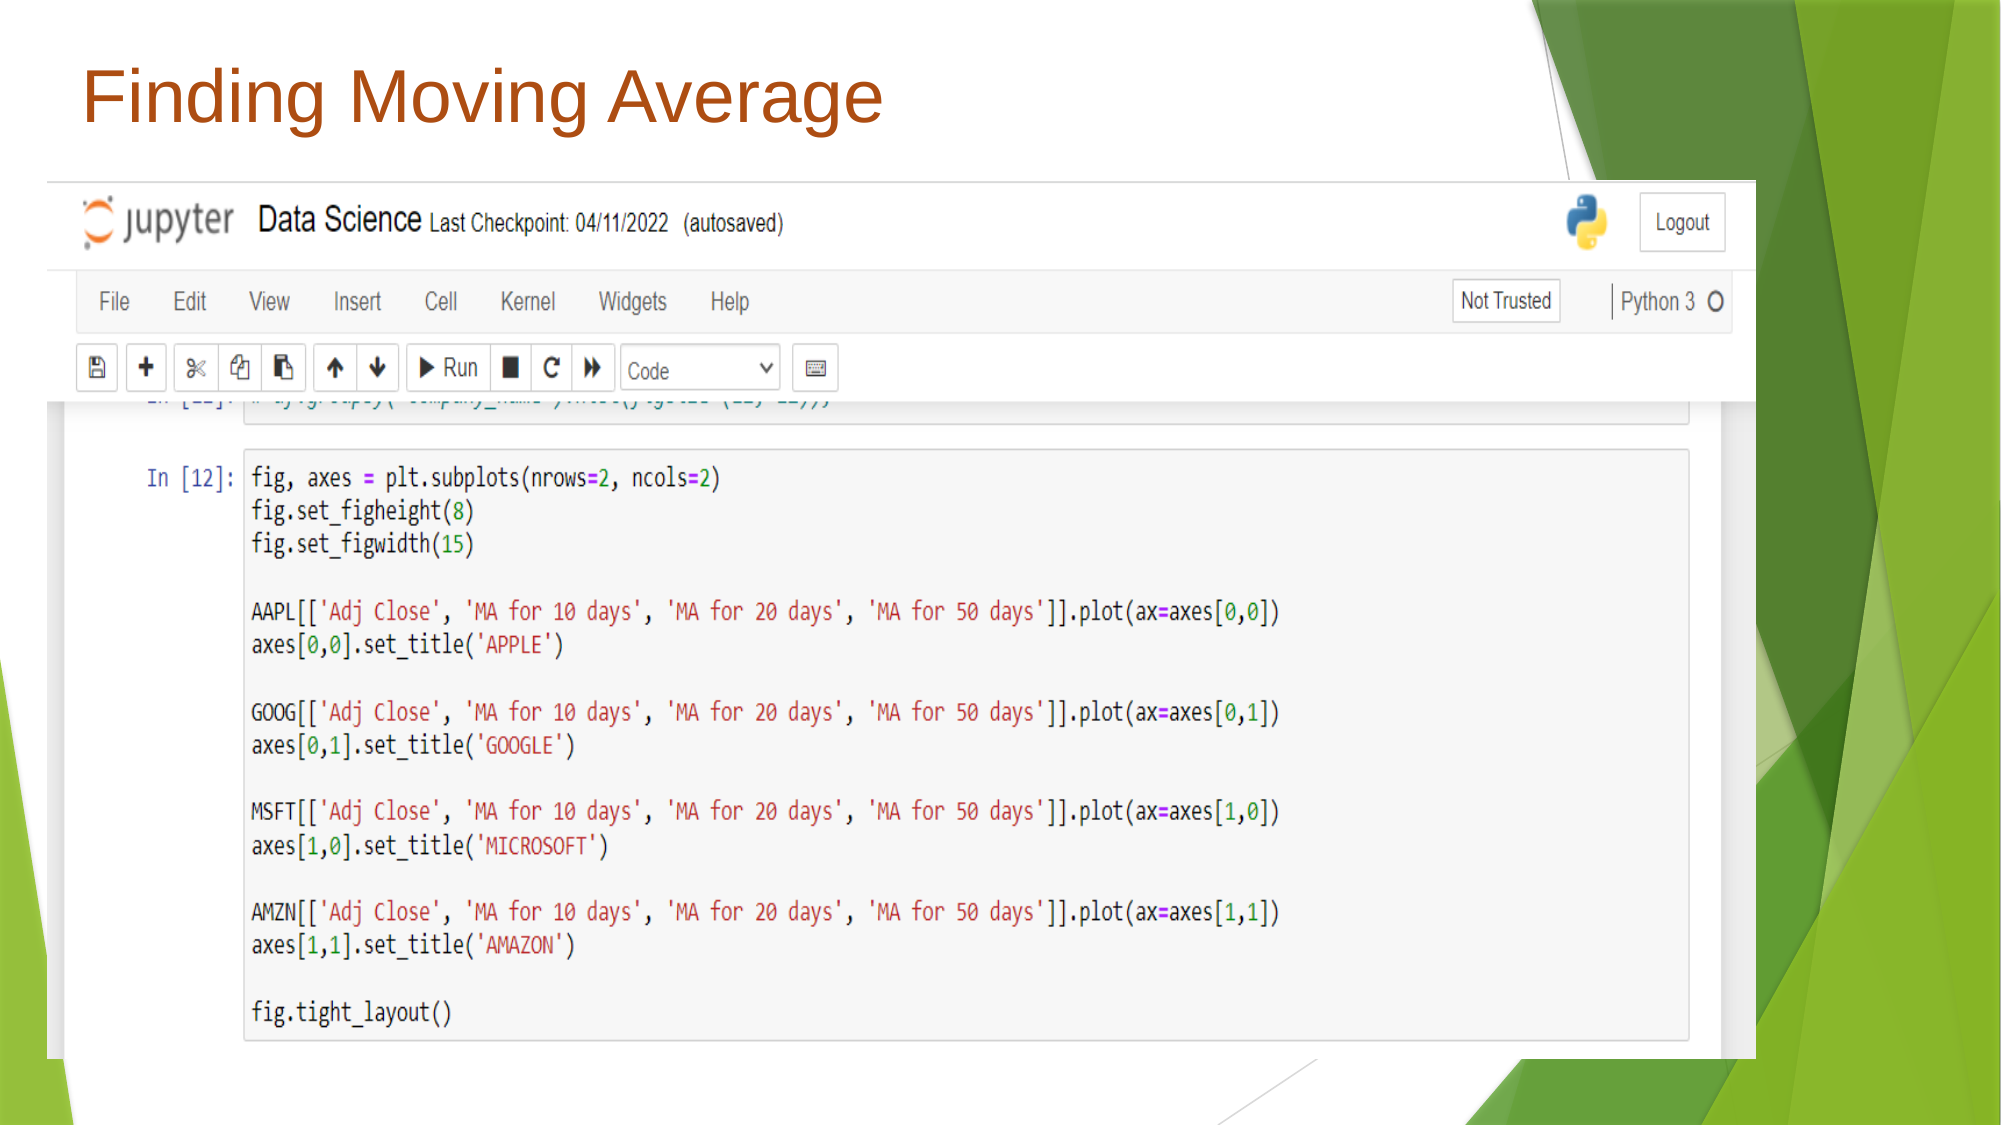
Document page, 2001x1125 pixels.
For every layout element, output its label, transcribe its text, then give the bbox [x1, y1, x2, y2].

title Finding Moving Average [66, 40, 1522, 179]
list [47, 179, 1757, 1060]
